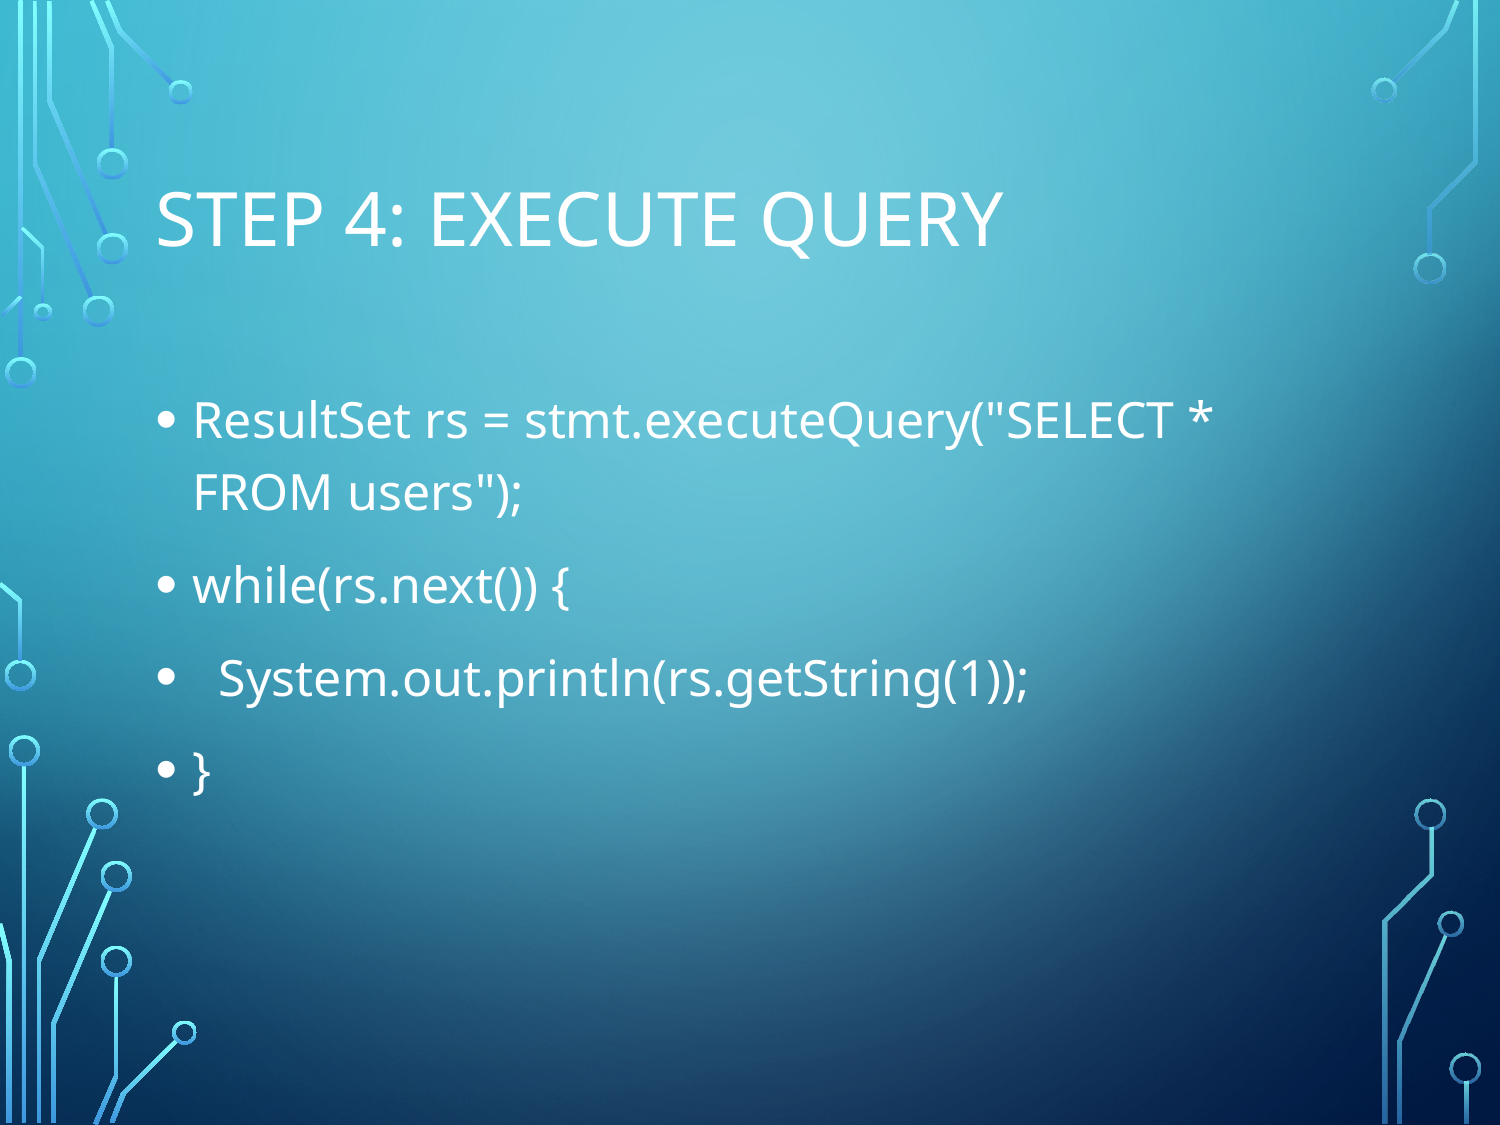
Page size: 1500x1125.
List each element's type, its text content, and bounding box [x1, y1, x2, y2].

title Step 4: Execute Query [140, 101, 1360, 344]
list ResultSet rs = stmt.executeQuery("SELECT * FROM users"); while(rs.next()) { System.out.println(rs.getString(1)); } [140, 369, 1360, 950]
